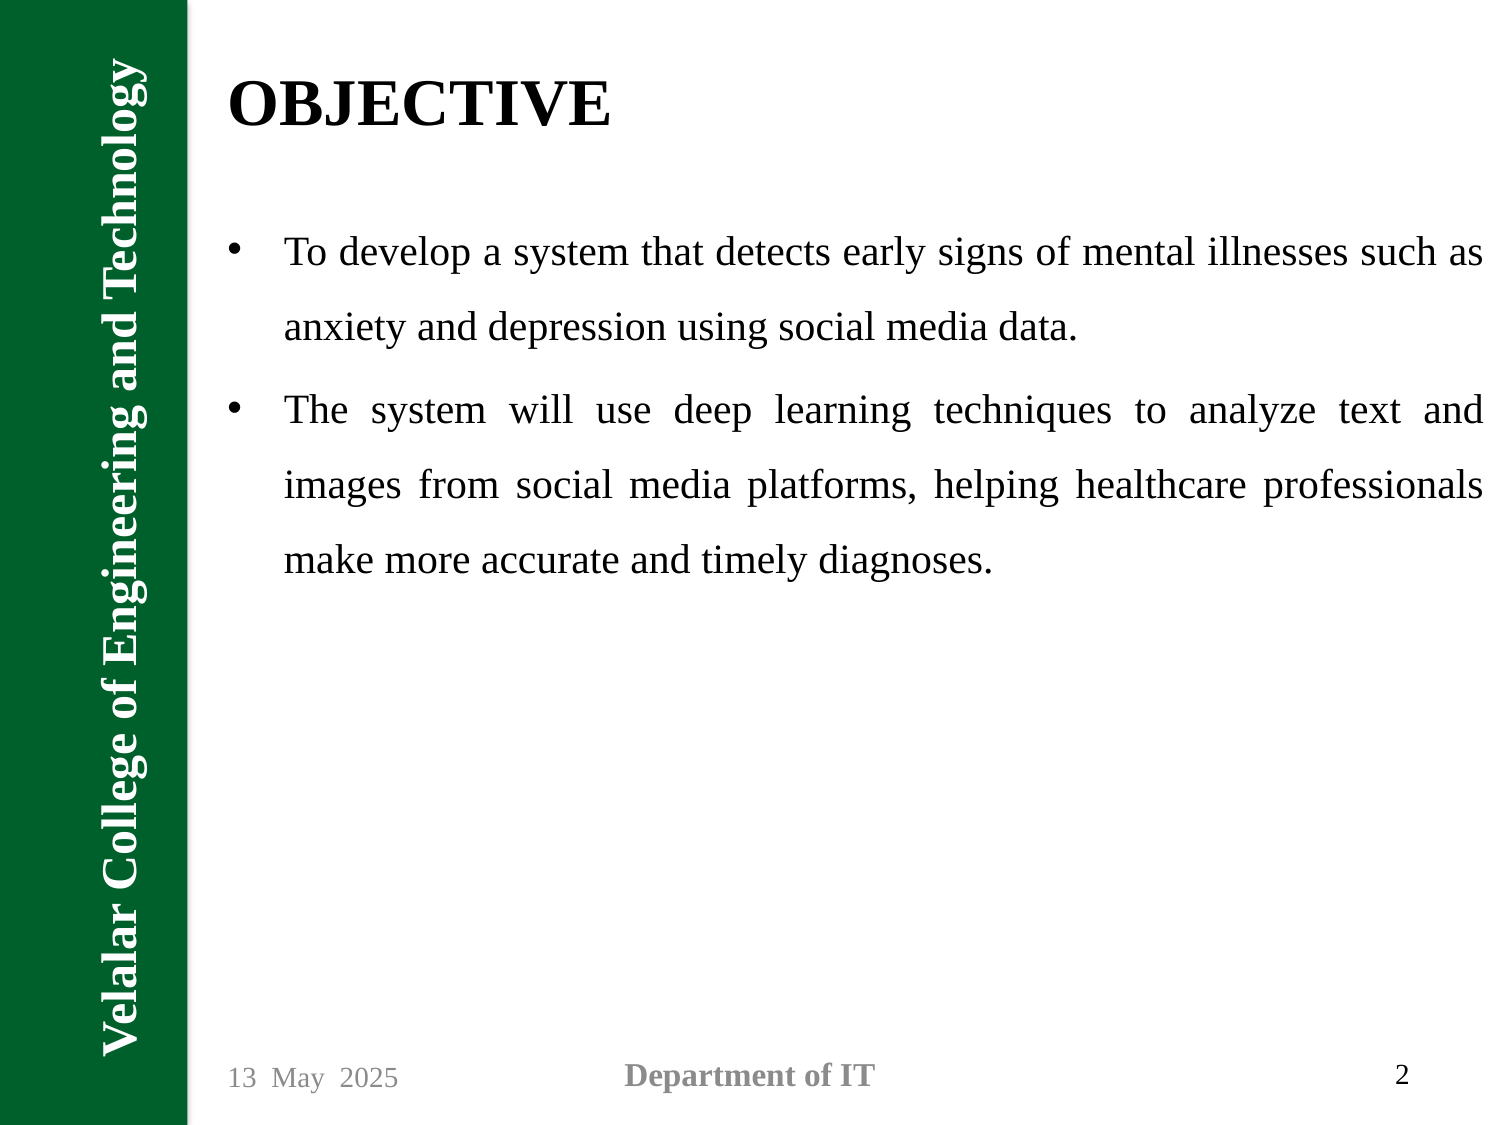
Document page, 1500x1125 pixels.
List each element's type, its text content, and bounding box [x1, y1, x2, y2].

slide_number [212, 1046, 563, 1107]
footer Department of IT [512, 1042, 988, 1103]
slide_number 2 [1074, 1042, 1425, 1103]
list To develop a system that detects early signs of mental illnesses such as anxiety and depression using social media data. The system will use deep learning techniques to analyze text and images from social media platforms, helping healthcare professionals make more accurate and timely diagnoses. [212, 191, 1500, 934]
text_box Velalar College of Engineering and Technology [0, 0, 188, 1125]
title OBJECTIVE [212, 45, 1425, 191]
